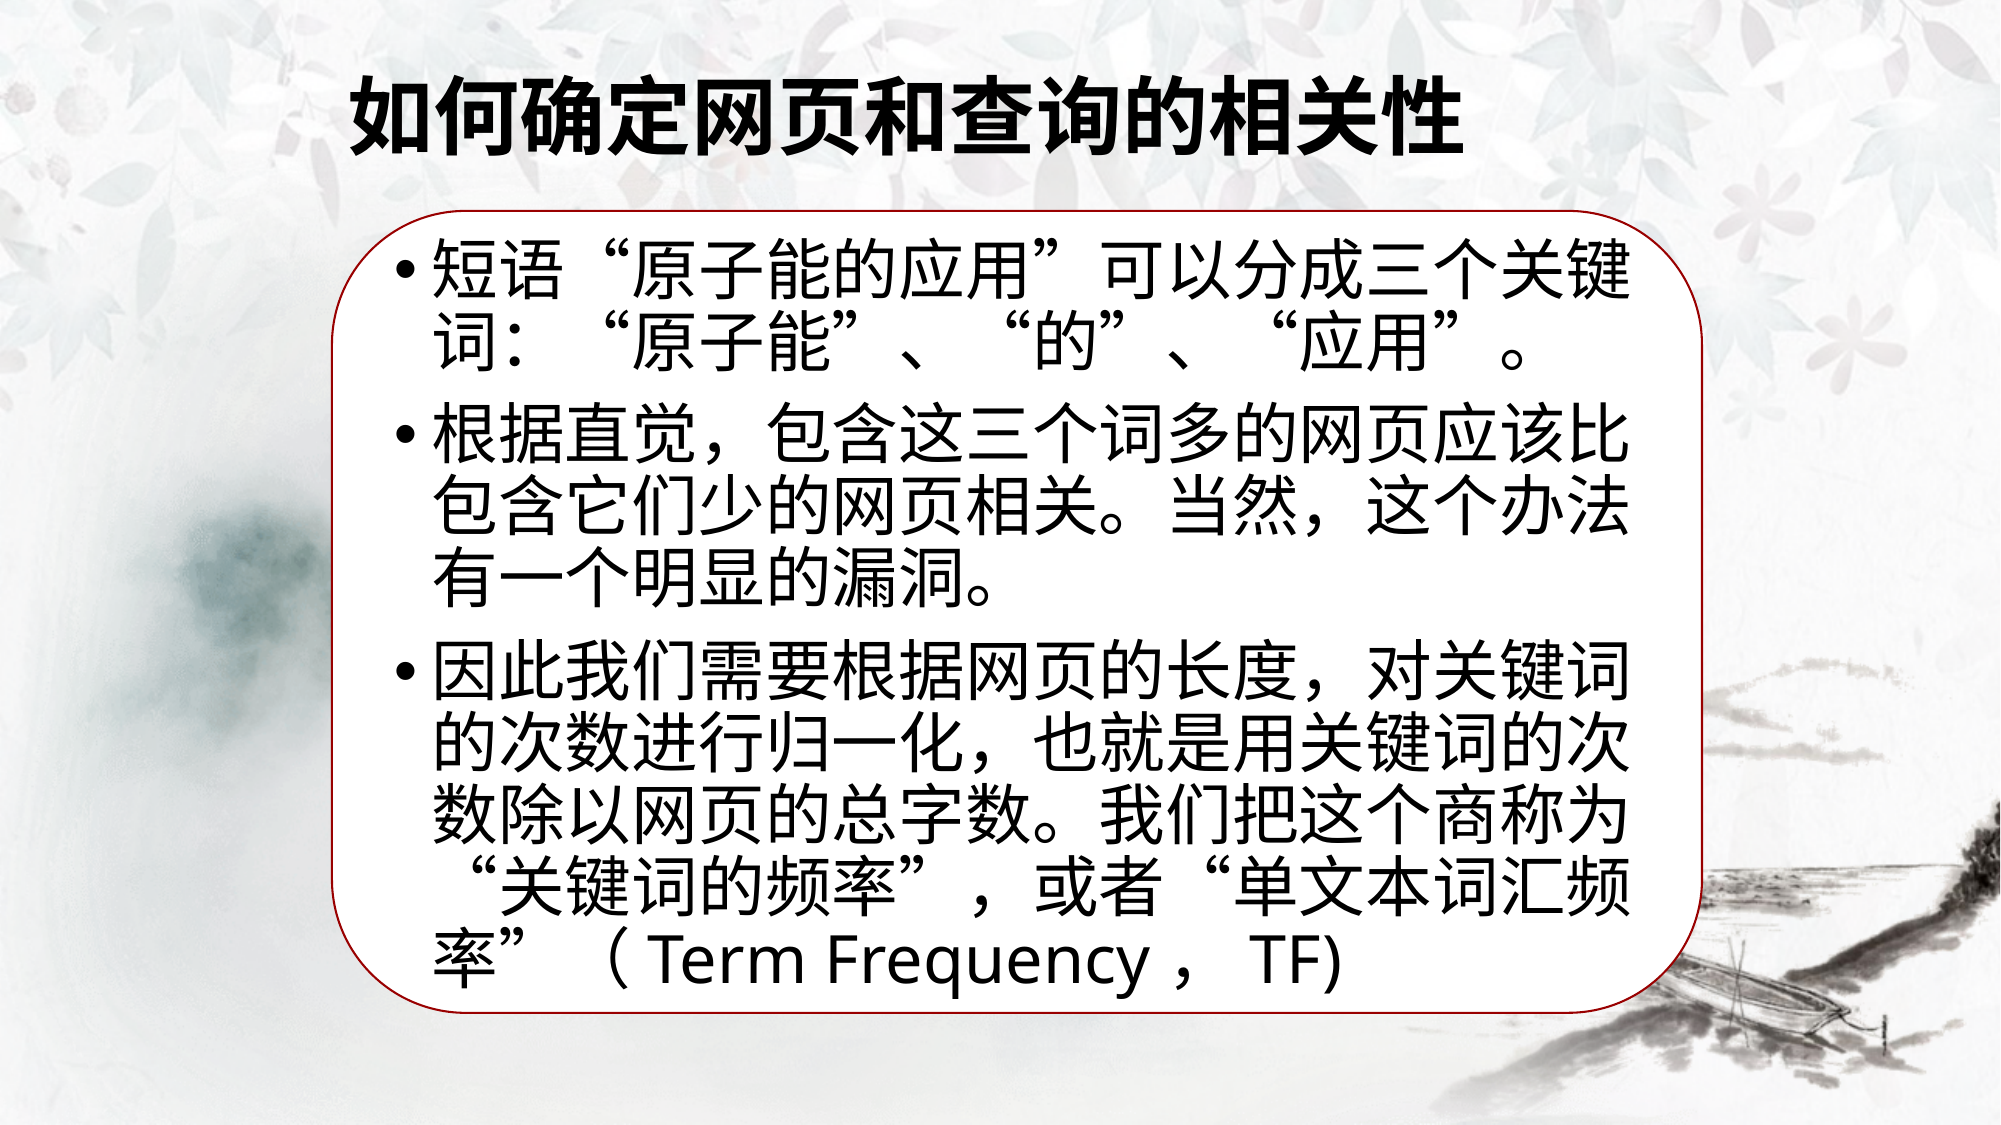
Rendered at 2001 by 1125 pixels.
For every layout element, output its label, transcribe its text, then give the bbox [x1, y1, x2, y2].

text_box [952, 479, 1012, 629]
title 如何确定网页和查询的相关性 [332, 61, 1497, 180]
picture [0, 0, 2001, 1125]
text_box [330, 242, 1704, 1014]
list 短语“原子能的应用”可以分成三个关键词：“原子能”、“的”、“应用”。 根据直觉，包含这三个词多的网页应该比包含它们少的网页相关。当然，这个办法有一个明显的漏洞。 因此我们需要根据网页的长度，对关键词的次数进行归一化，也就是用关键词的次数除以网页的总字数。我们把这个商称为“关键词的频率”，或者“单文本词汇频率”（Term Frequency，TF) [378, 229, 1674, 480]
text_box [396, 209, 1638, 229]
